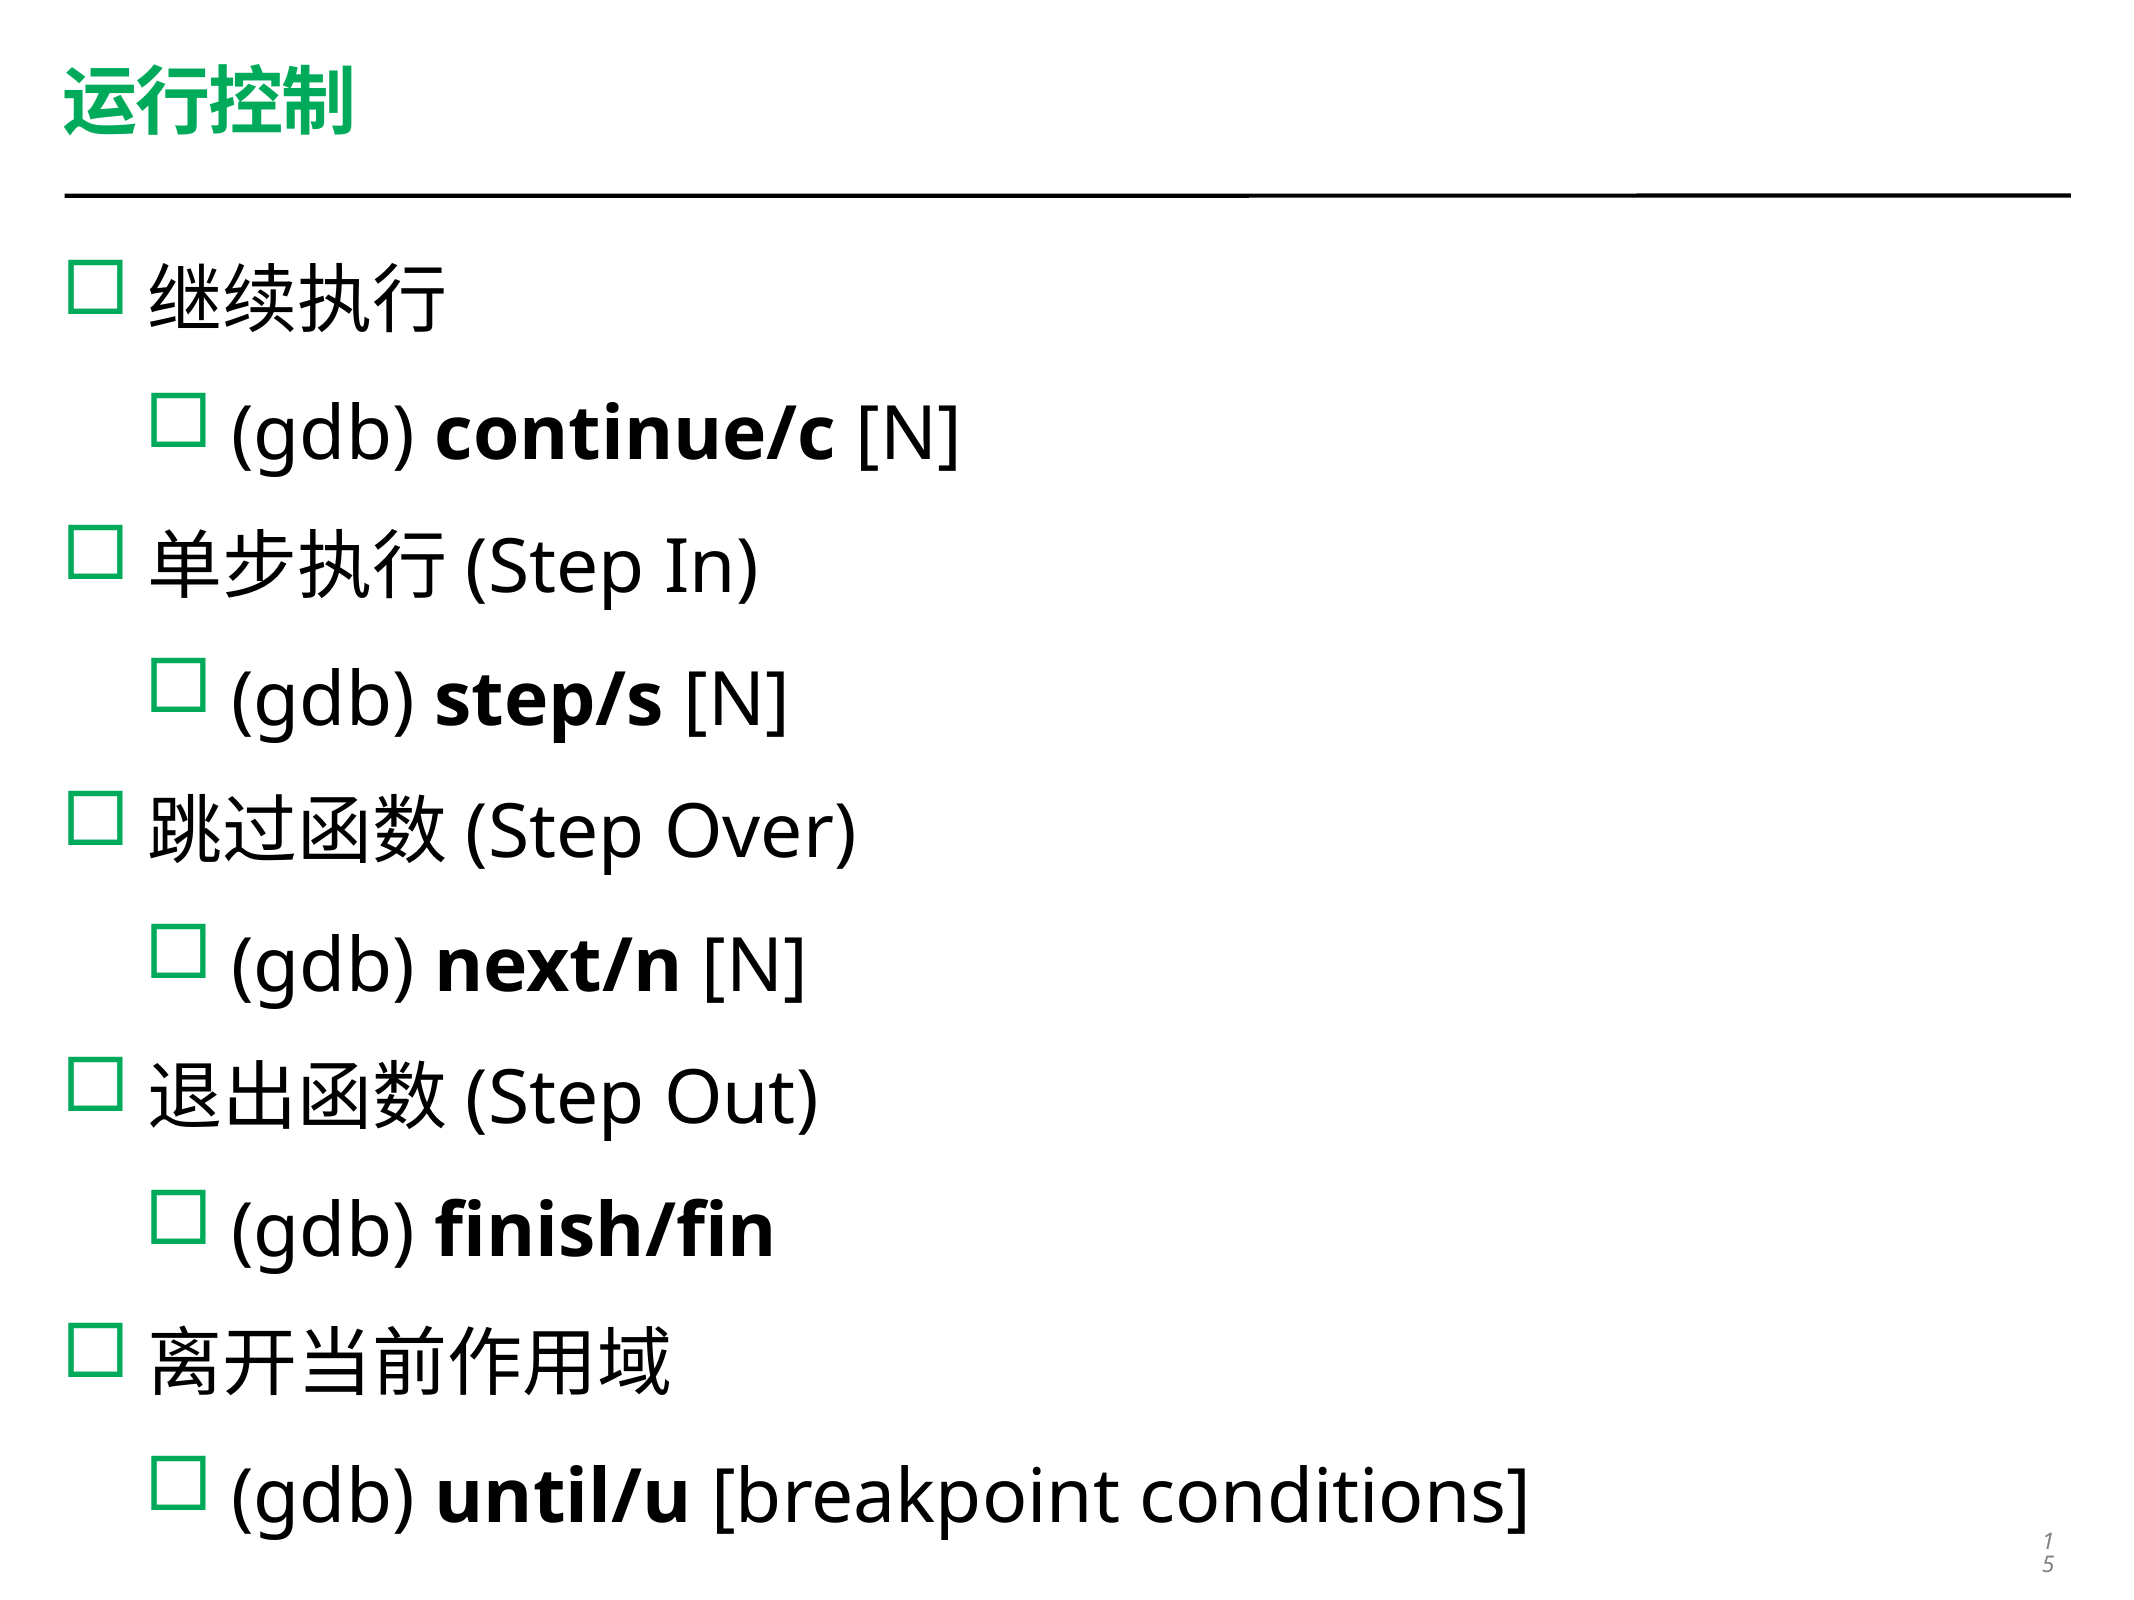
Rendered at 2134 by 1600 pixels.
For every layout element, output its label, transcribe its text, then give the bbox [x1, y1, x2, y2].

list 继续执行 (gdb) continue/c [N] 单步执行(Step In) (gdb) step/s [N] 跳过函数(Step Over) (gdb) next/n [N] 退出函数(Step Out) (gdb) finish/fin 离开当前作用域 (gdb) until/u [breakpoint conditions] [62, 233, 2071, 1486]
title 运行控制 [62, 50, 2071, 169]
slide_number 15 [2026, 1518, 2071, 1567]
